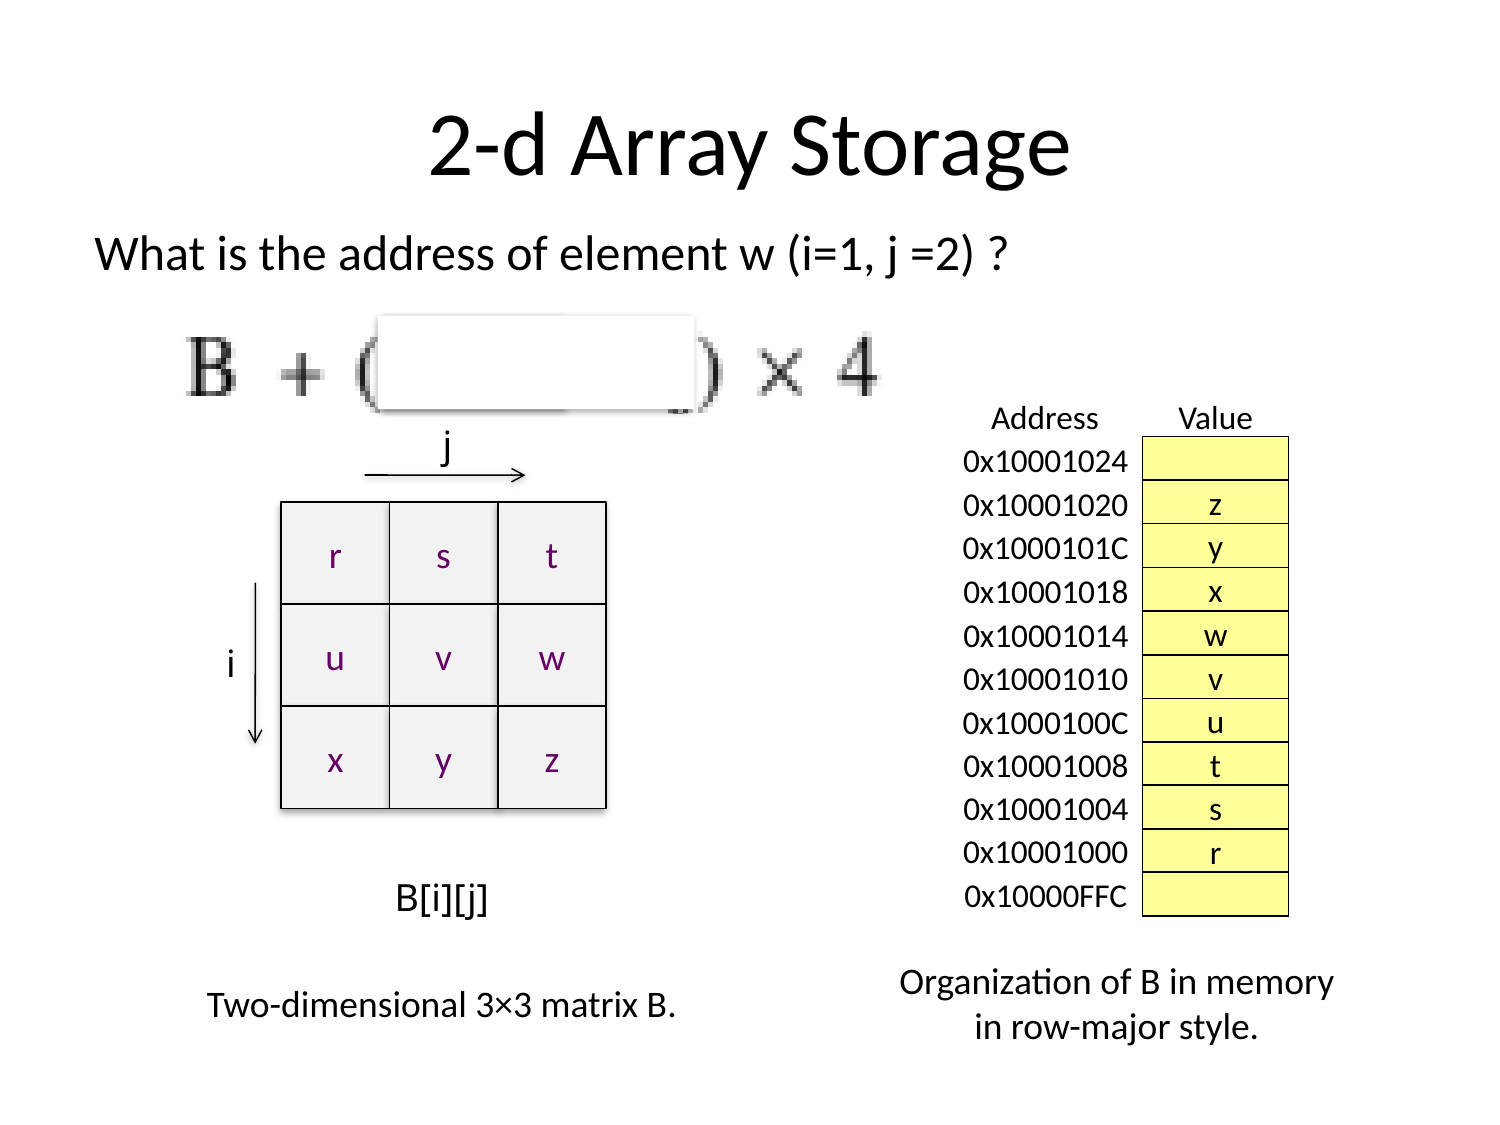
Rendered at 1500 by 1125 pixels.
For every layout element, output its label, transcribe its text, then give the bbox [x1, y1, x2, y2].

text_box What is the address of element w (i=1, j =2) ? [79, 213, 1026, 289]
title 2-d Array Storage [75, 45, 1425, 233]
text_box B[i][j] [379, 866, 504, 927]
text_box Organization of B in memory in row-major style. [884, 949, 1350, 1055]
text_box Two-dimensional 3×3 matrix B. [191, 972, 693, 1033]
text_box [210, 422, 607, 809]
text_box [177, 321, 883, 414]
text_box [377, 315, 695, 320]
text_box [945, 387, 1289, 923]
